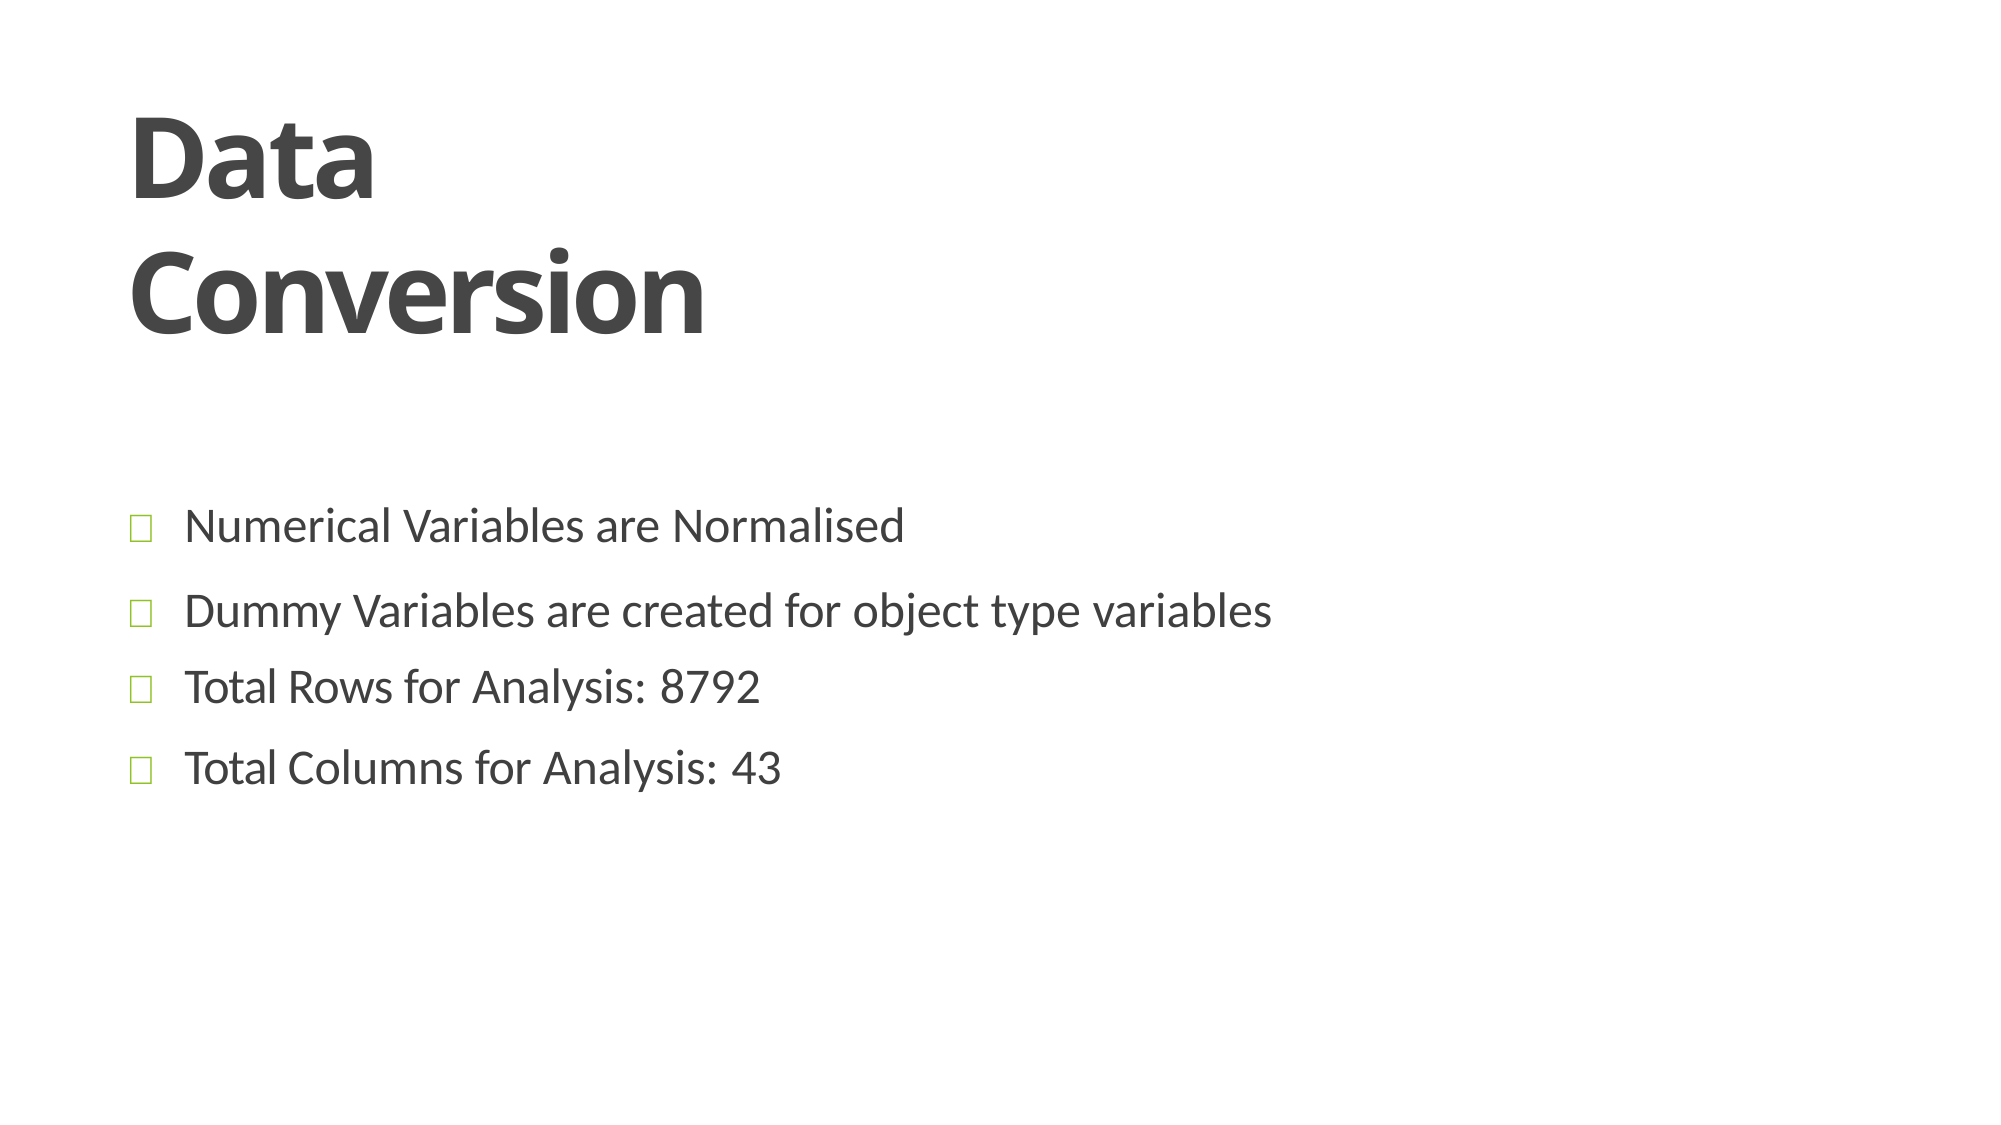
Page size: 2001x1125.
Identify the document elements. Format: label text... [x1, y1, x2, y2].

text_box  Numerical Variables are Normalised  Dummy Variables are created for object type variables  Total Rows for Analysis: 8792  Total Columns for Analysis: 43 [124, 465, 1283, 795]
title Data Conversion [124, 84, 861, 357]
